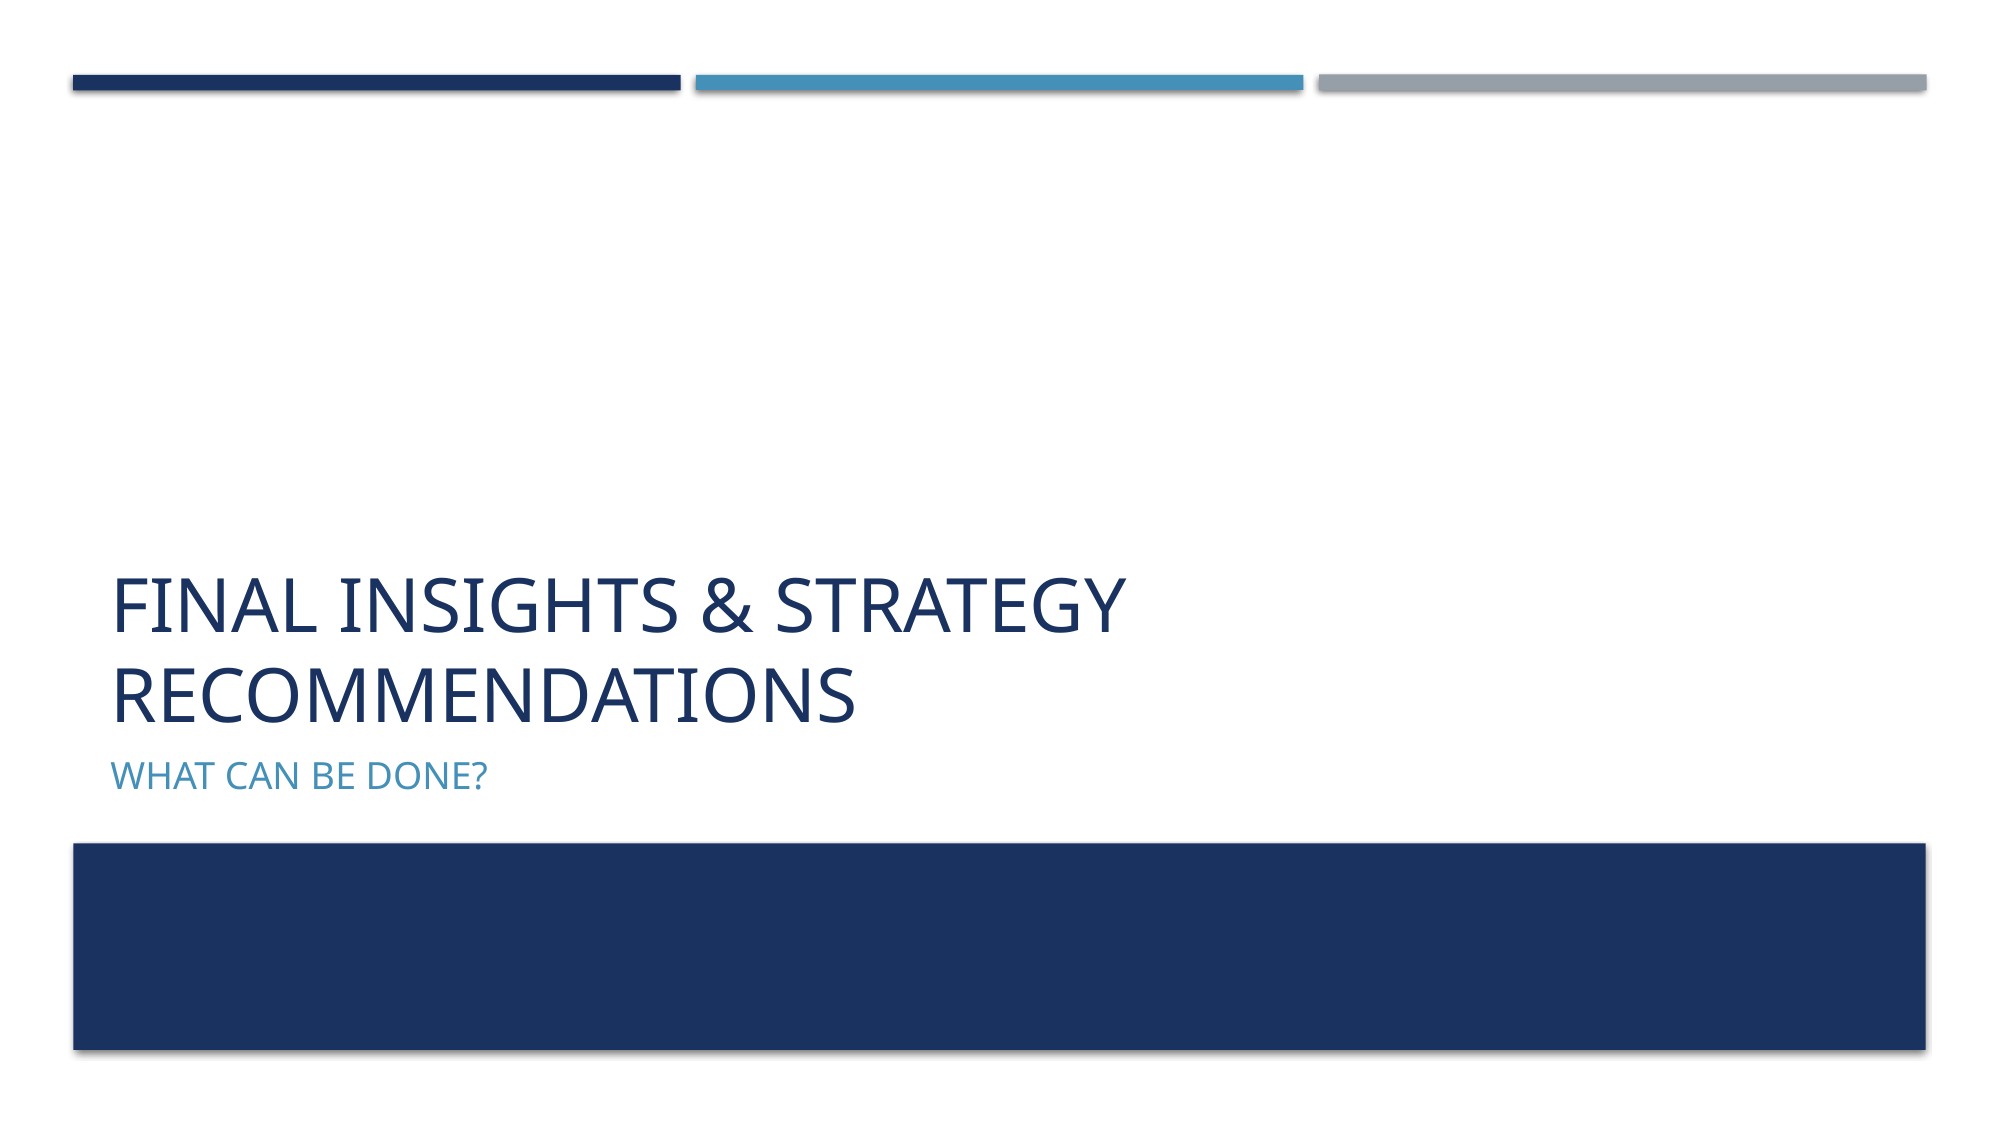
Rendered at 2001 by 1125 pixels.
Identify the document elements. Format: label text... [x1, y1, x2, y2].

list WHAT CAN BE DONE? [95, 744, 1905, 844]
title Final Insights & Strategy Recommendations [95, 499, 1905, 744]
